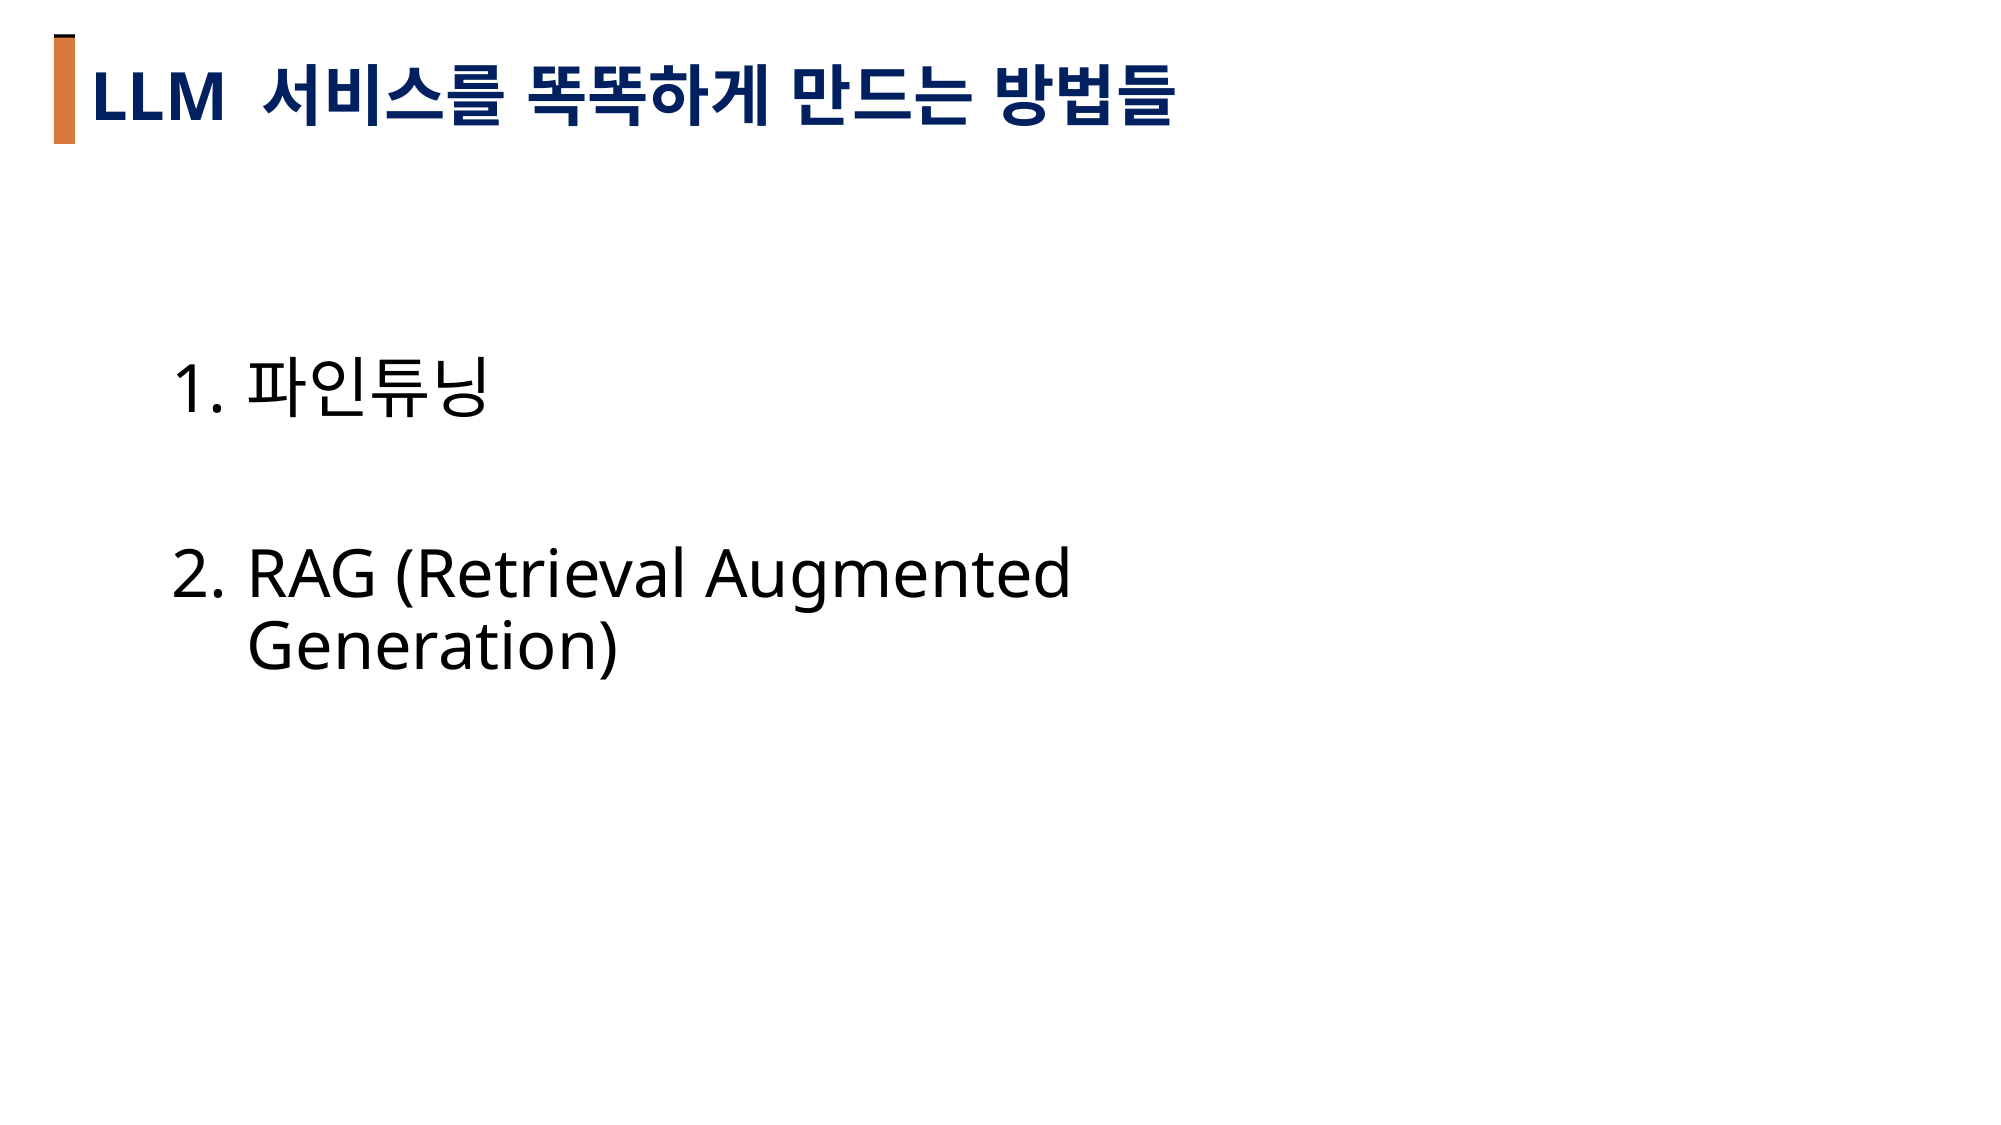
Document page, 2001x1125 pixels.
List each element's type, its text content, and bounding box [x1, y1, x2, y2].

text_box LLM 서비스를 똑똑하게 만드는 방법들 [75, 51, 1800, 143]
text_box 파인튜닝 RAG (Retrieval Augmented Generation) [157, 347, 1454, 692]
picture [9, 35, 120, 144]
